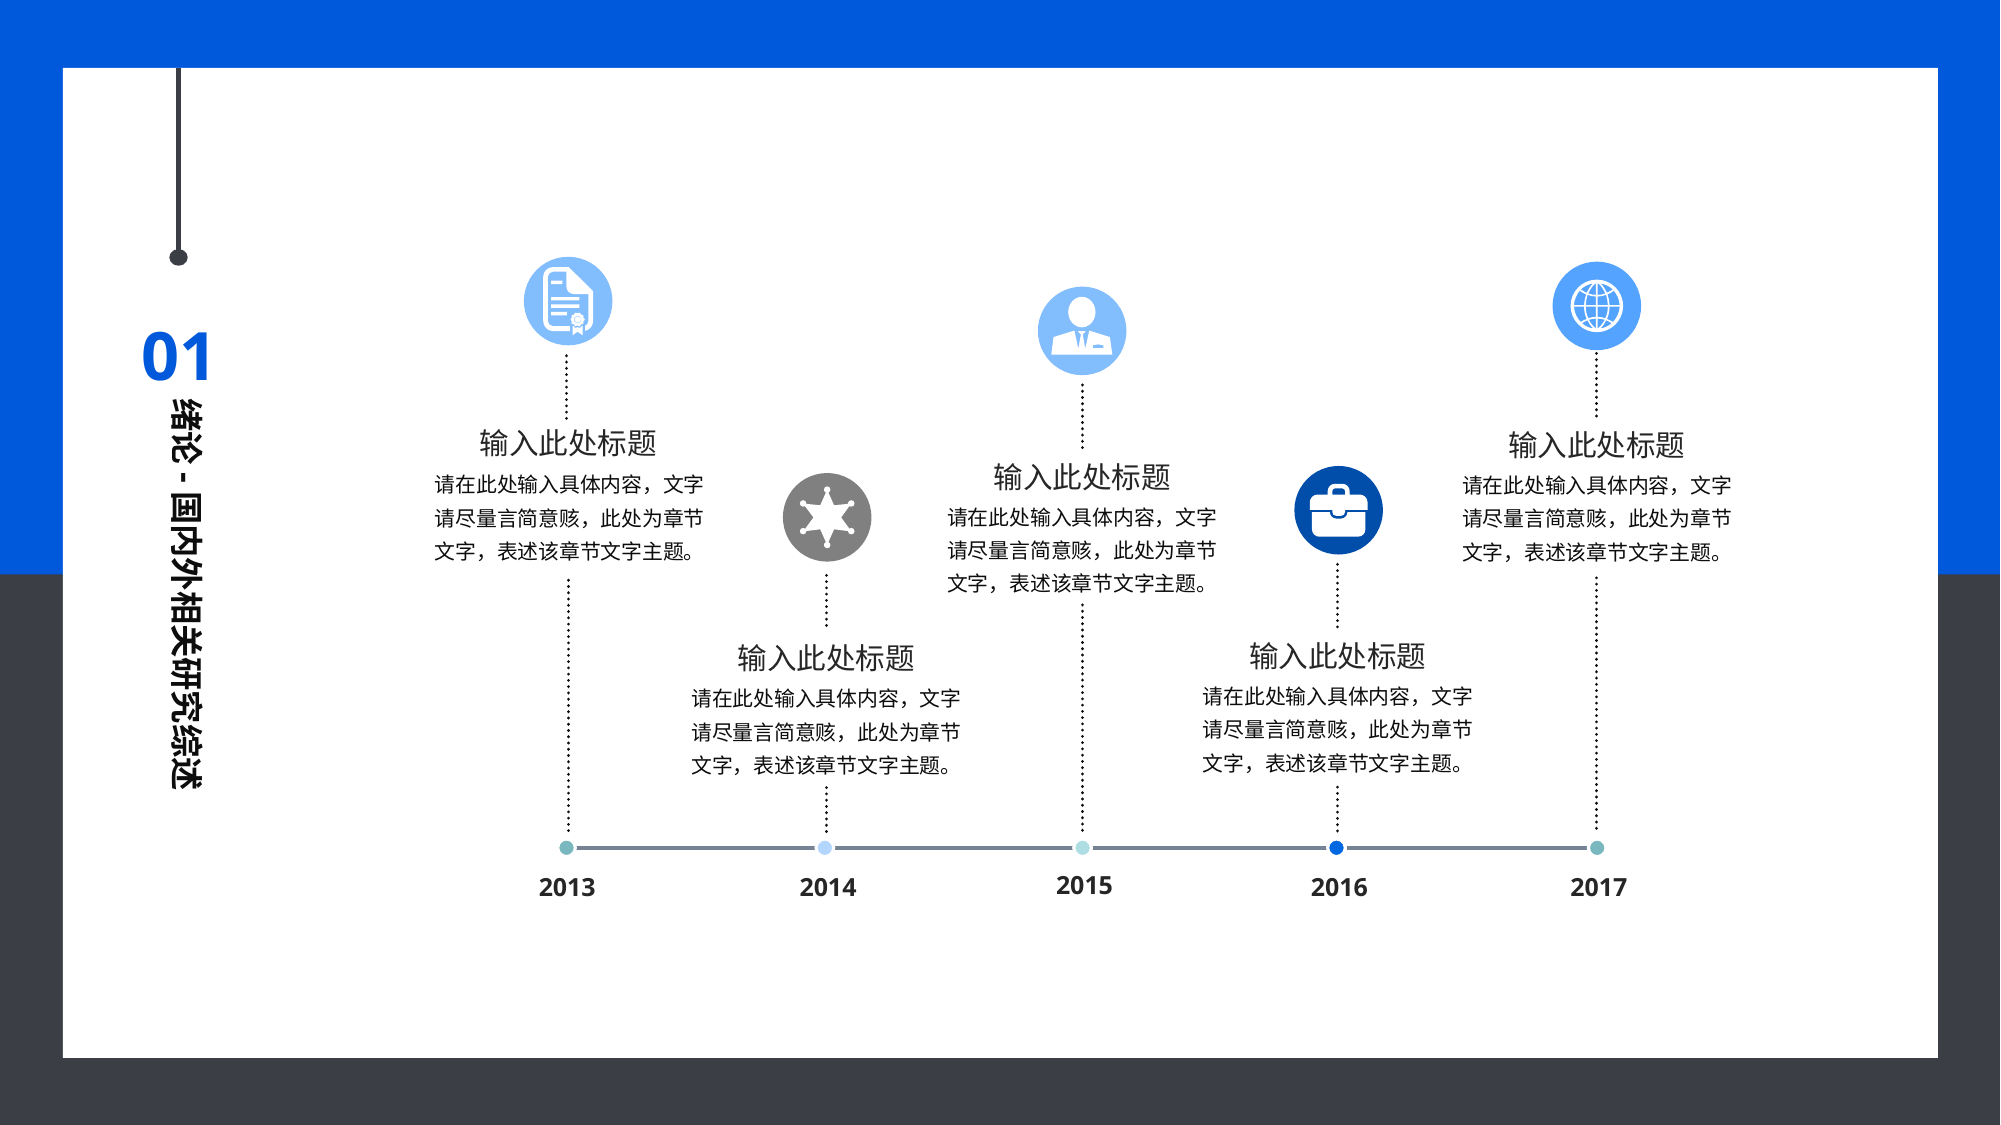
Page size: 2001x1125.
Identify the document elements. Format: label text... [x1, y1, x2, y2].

text_box 2014 [784, 864, 871, 910]
text_box [556, 837, 577, 858]
text_box [1587, 837, 1608, 858]
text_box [782, 472, 872, 562]
text_box [1072, 837, 1093, 858]
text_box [1552, 261, 1642, 351]
text_box 请在此处输入具体内容，文字请尽量言简意赅，此处为章节文字，表述该章节文字主题。 [931, 488, 1233, 580]
text_box 请在此处输入具体内容，文字请尽量言简意赅，此处为章节文字，表述该章节文字主题。 [418, 456, 721, 547]
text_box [523, 256, 613, 346]
text_box 输入此处标题 [1493, 419, 1701, 456]
text_box 绪论-国内外相关研究综述 [144, 402, 215, 832]
text_box 请在此处输入具体内容，文字请尽量言简意赅，此处为章节文字，表述该章节文字主题。 [675, 669, 977, 761]
text_box 01 [112, 261, 248, 402]
text_box 输入此处标题 [1234, 630, 1442, 667]
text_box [1294, 465, 1383, 555]
text_box 2016 [1295, 864, 1382, 910]
text_box [1326, 837, 1347, 858]
text_box 2017 [1555, 864, 1642, 910]
text_box [815, 837, 835, 858]
text_box 输入此处标题 [978, 451, 1186, 488]
text_box 输入此处标题 [722, 632, 930, 669]
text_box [169, 67, 188, 266]
text_box 请在此处输入具体内容，文字请尽量言简意赅，此处为章节文字，表述该章节文字主题。 [1187, 667, 1489, 759]
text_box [1037, 286, 1127, 376]
text_box 请在此处输入具体内容，文字请尽量言简意赅，此处为章节文字，表述该章节文字主题。 [1446, 456, 1748, 548]
text_box 2015 [1040, 862, 1127, 908]
text_box 输入此处标题 [464, 417, 672, 456]
text_box 2013 [523, 864, 610, 910]
